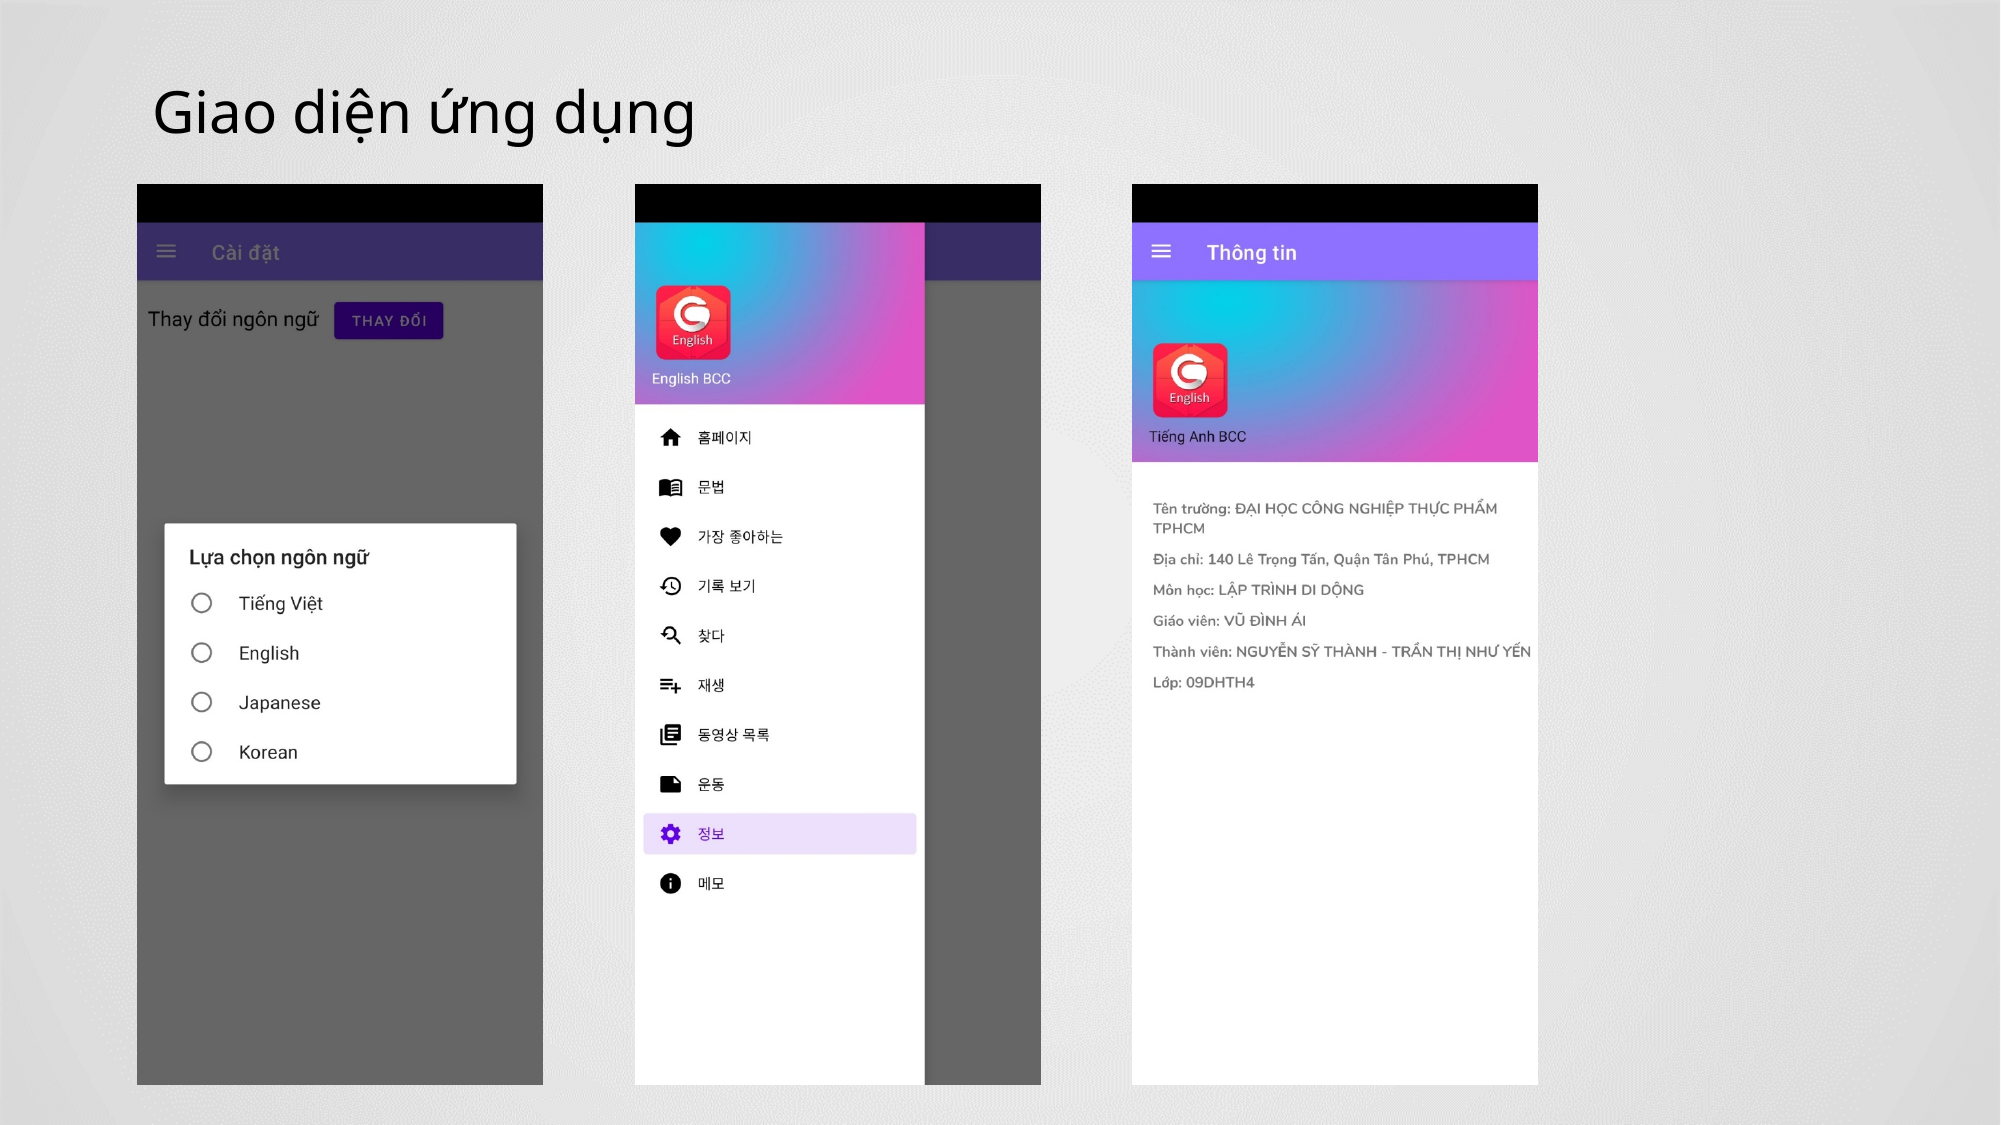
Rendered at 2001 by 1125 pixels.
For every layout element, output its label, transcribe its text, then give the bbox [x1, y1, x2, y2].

picture [0, 0, 2001, 1125]
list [137, 184, 543, 1085]
title Giao diện ứng dụng [137, 59, 1863, 171]
